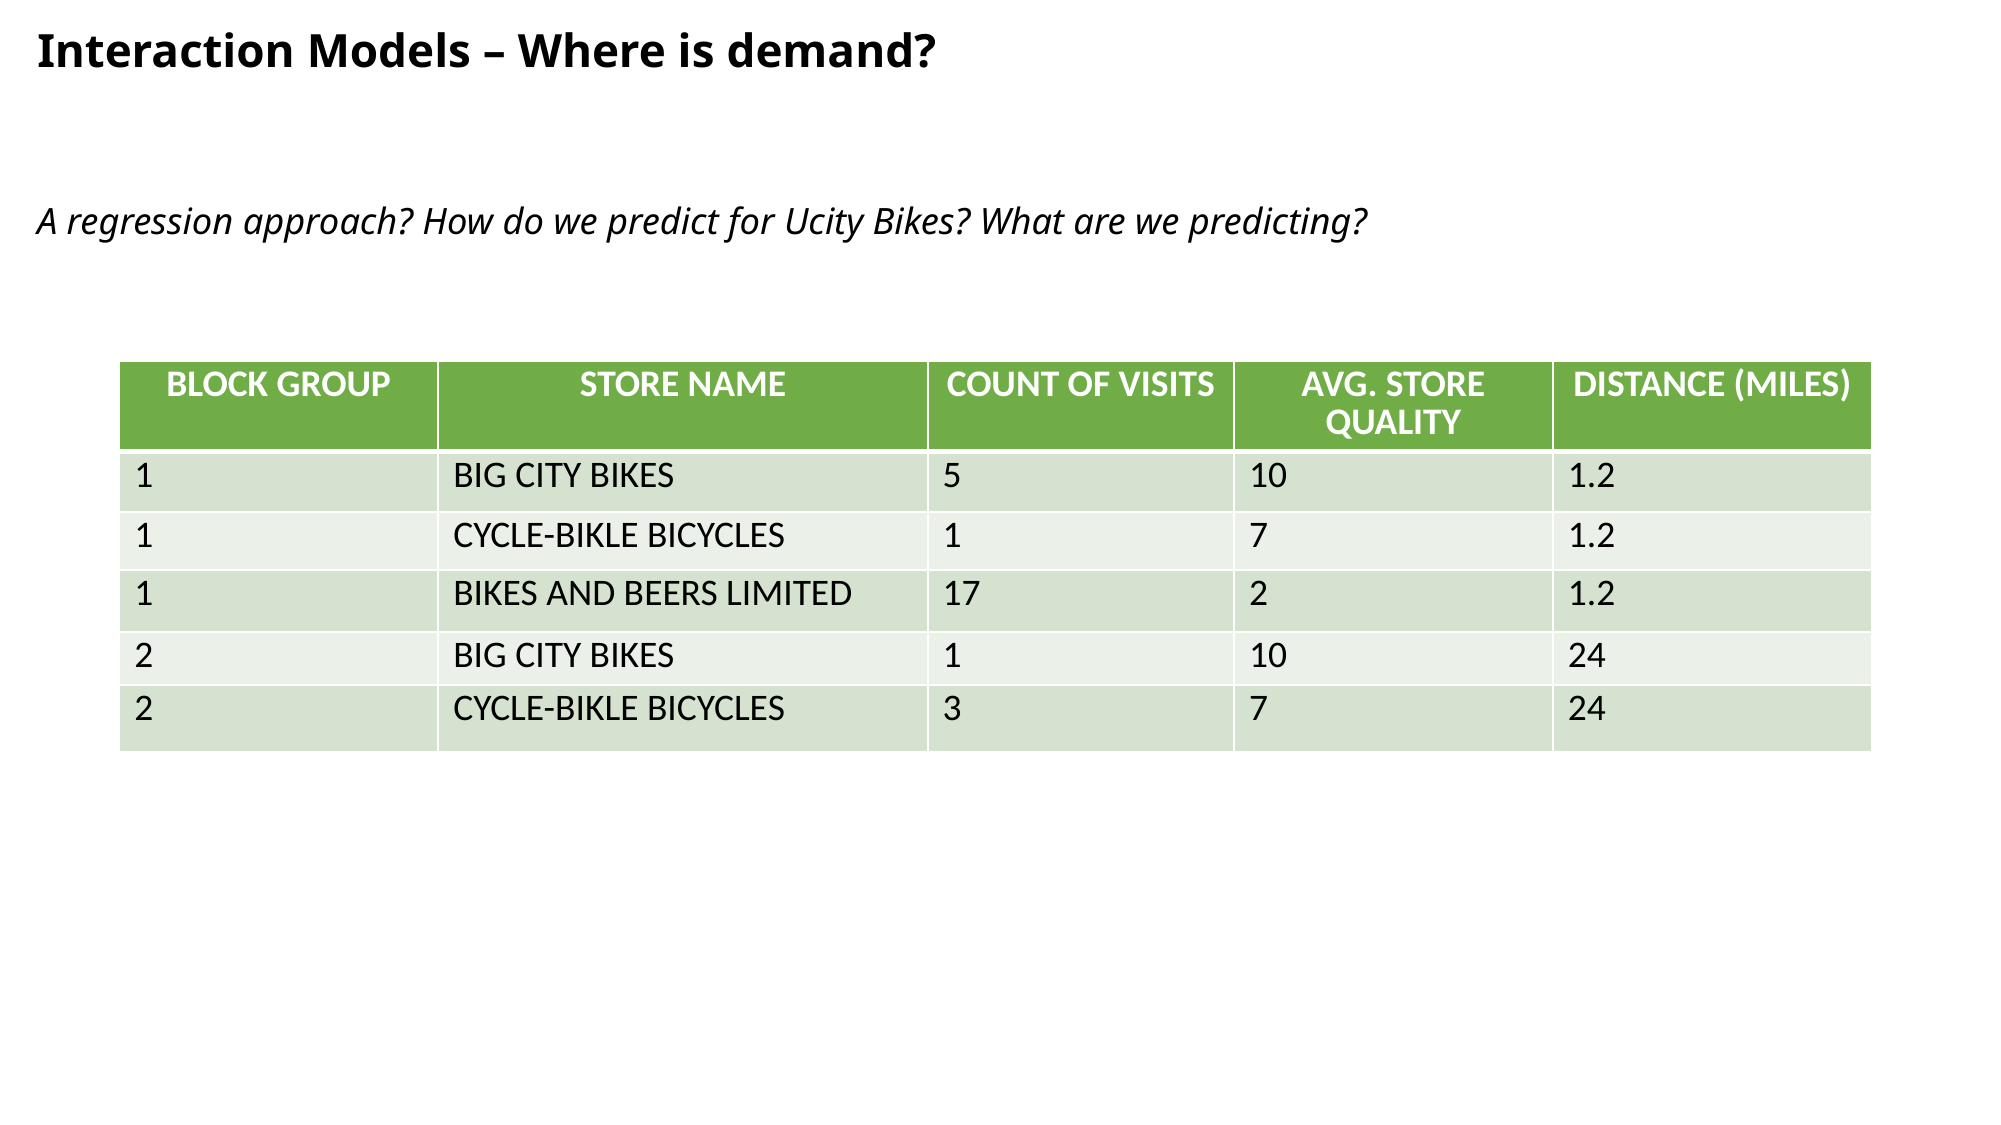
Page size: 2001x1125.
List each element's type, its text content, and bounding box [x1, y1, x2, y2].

table_cell CYCLE-BIKLE BICYCLES [439, 513, 927, 569]
table_cell 5 [929, 454, 1233, 511]
table_cell BIKES AND BEERS LIMITED [439, 571, 927, 631]
table_cell 1.2 [1554, 513, 1871, 569]
table_cell 3 [929, 686, 1233, 751]
table_cell 1.2 [1554, 571, 1871, 631]
table_cell 24 [1554, 633, 1871, 684]
table_header BLOCK GROUP [120, 362, 437, 449]
table_cell 17 [929, 571, 1233, 631]
table_header STORE NAME [439, 362, 927, 449]
table_cell 10 [1235, 633, 1552, 684]
table_cell 7 [1235, 513, 1552, 569]
table_cell 1.2 [1554, 454, 1871, 511]
table_cell 2 [120, 686, 437, 751]
table_cell 1 [120, 513, 437, 569]
table_header AVG. STORE QUALITY [1235, 362, 1552, 449]
table_cell BIG CITY BIKES [439, 633, 927, 684]
table_cell 1 [929, 513, 1233, 569]
text_box A regression approach? How do we predict for Ucity Bikes? What are we predicting? [22, 196, 1523, 274]
table_header COUNT OF VISITS [929, 362, 1233, 449]
title Interaction Models – Where is demand? [22, 20, 1523, 98]
table_cell 24 [1554, 686, 1871, 751]
table_cell 10 [1235, 454, 1552, 511]
table_cell BIG CITY BIKES [439, 454, 927, 511]
table_cell 7 [1235, 686, 1552, 751]
table_cell 2 [1235, 571, 1552, 631]
table_cell 1 [120, 571, 437, 631]
table_header DISTANCE (MILES) [1554, 362, 1871, 449]
table_cell 2 [120, 633, 437, 684]
table_cell CYCLE-BIKLE BICYCLES [439, 686, 927, 751]
table_cell 1 [929, 633, 1233, 684]
table_cell 1 [120, 454, 437, 511]
